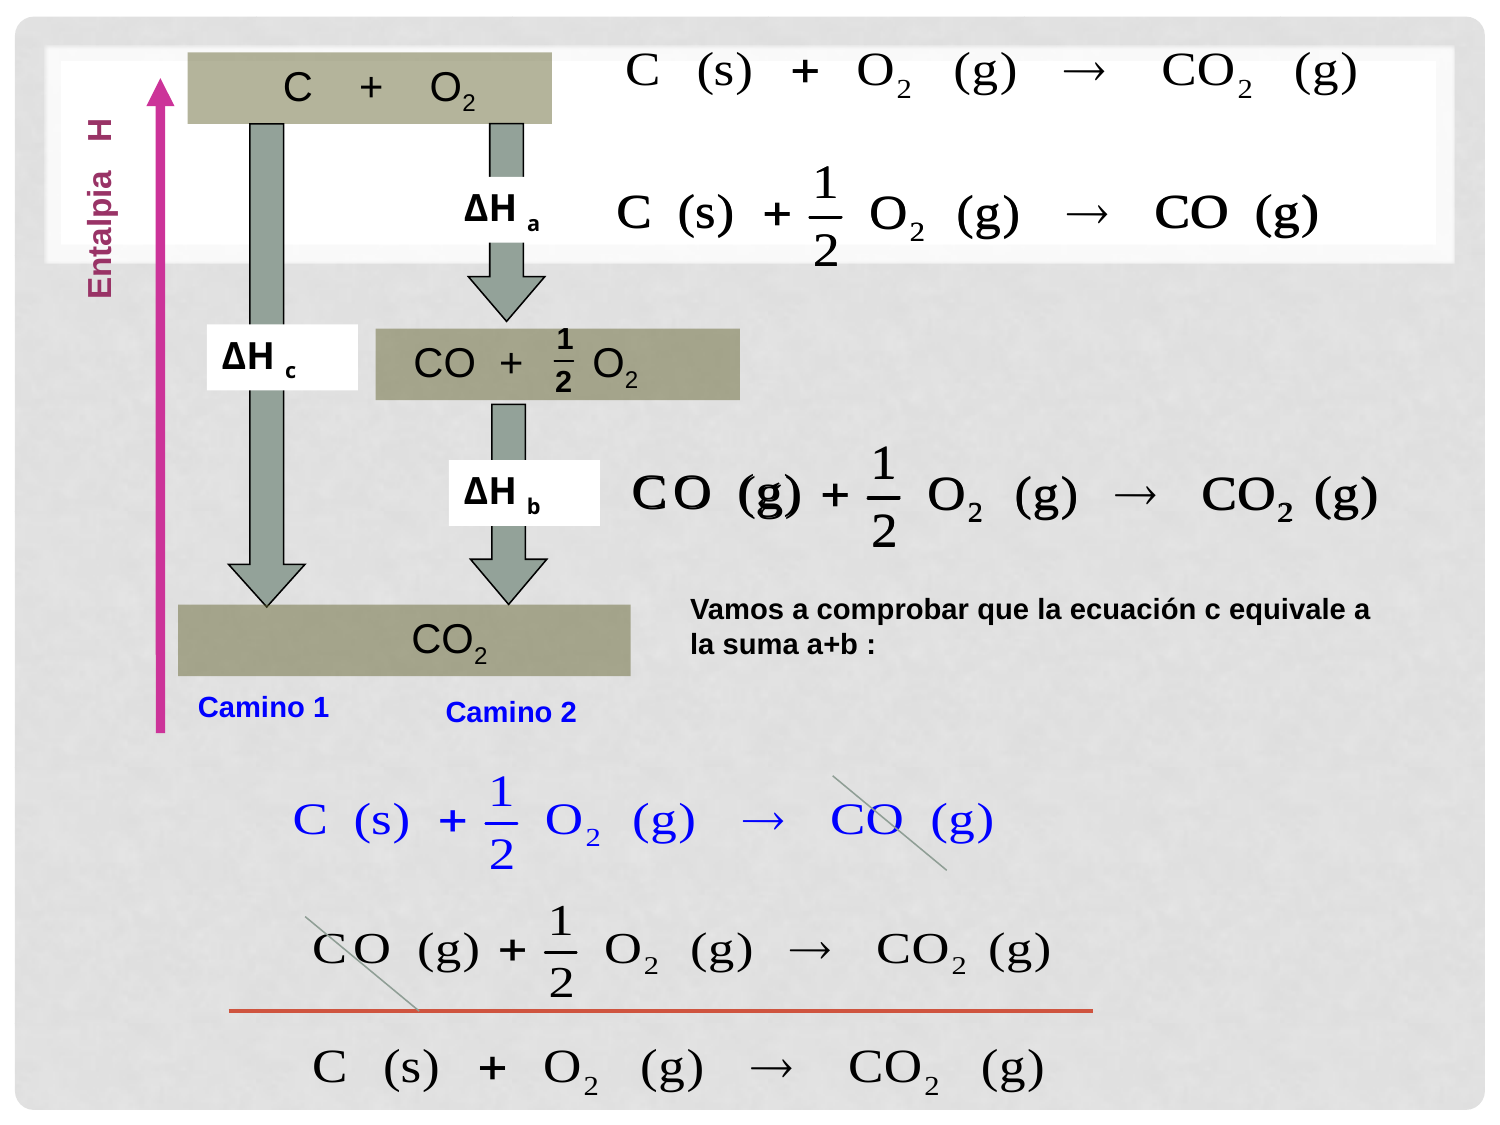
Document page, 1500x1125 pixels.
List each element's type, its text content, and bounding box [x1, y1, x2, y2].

text_box CO + O2 [582, 328, 740, 401]
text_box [790, 153, 1039, 278]
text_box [304, 892, 1063, 1008]
text_box CO + O2 [375, 328, 546, 401]
text_box C + O2 [187, 52, 552, 124]
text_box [623, 463, 819, 528]
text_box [832, 775, 947, 871]
text_box [489, 123, 524, 176]
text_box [304, 916, 420, 1012]
text_box ΔH a [449, 176, 601, 243]
text_box [154, 78, 167, 734]
text_box [228, 391, 305, 604]
text_box Camino 2 [430, 685, 655, 736]
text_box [625, 433, 1391, 558]
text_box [609, 152, 1331, 278]
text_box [838, 434, 1101, 559]
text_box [304, 1034, 1057, 1107]
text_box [285, 763, 1007, 880]
text_box [249, 123, 284, 324]
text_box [617, 37, 1370, 110]
text_box [468, 243, 545, 322]
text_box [546, 315, 582, 404]
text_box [608, 182, 764, 248]
text_box Entalpia H [70, 78, 127, 315]
text_box Vamos a comprobar que la ecuación c equivale a la suma a+b : [675, 582, 1419, 668]
text_box [470, 526, 547, 605]
text_box Camino 1 [183, 680, 408, 731]
text_box ΔH c [206, 324, 358, 391]
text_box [1193, 461, 1389, 535]
text_box ΔH b [448, 460, 600, 526]
text_box CO2 [178, 604, 631, 677]
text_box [1147, 183, 1330, 248]
text_box [491, 404, 526, 460]
